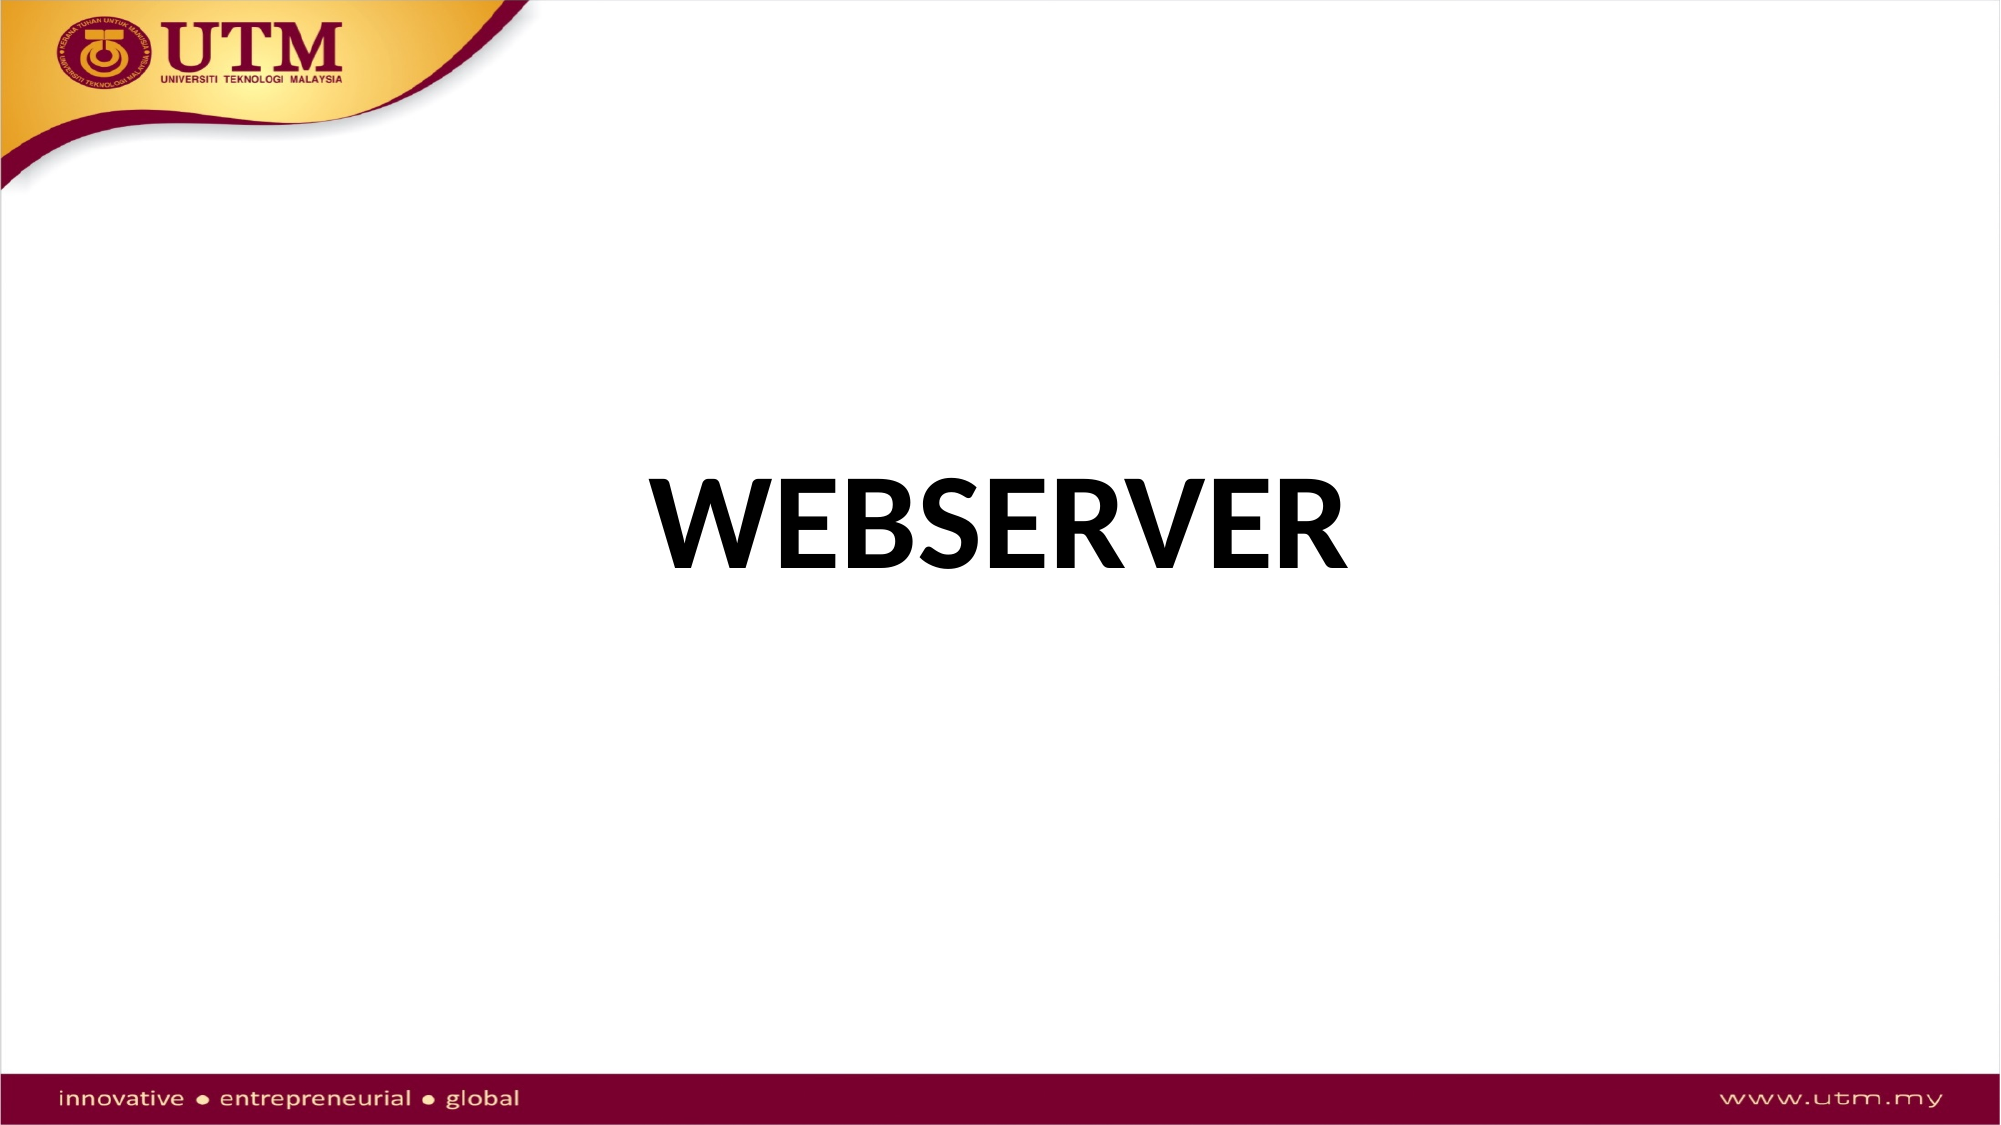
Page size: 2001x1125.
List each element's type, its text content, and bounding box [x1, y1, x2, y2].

picture [0, 0, 2000, 1125]
title WEBSERVER [99, 419, 1900, 607]
